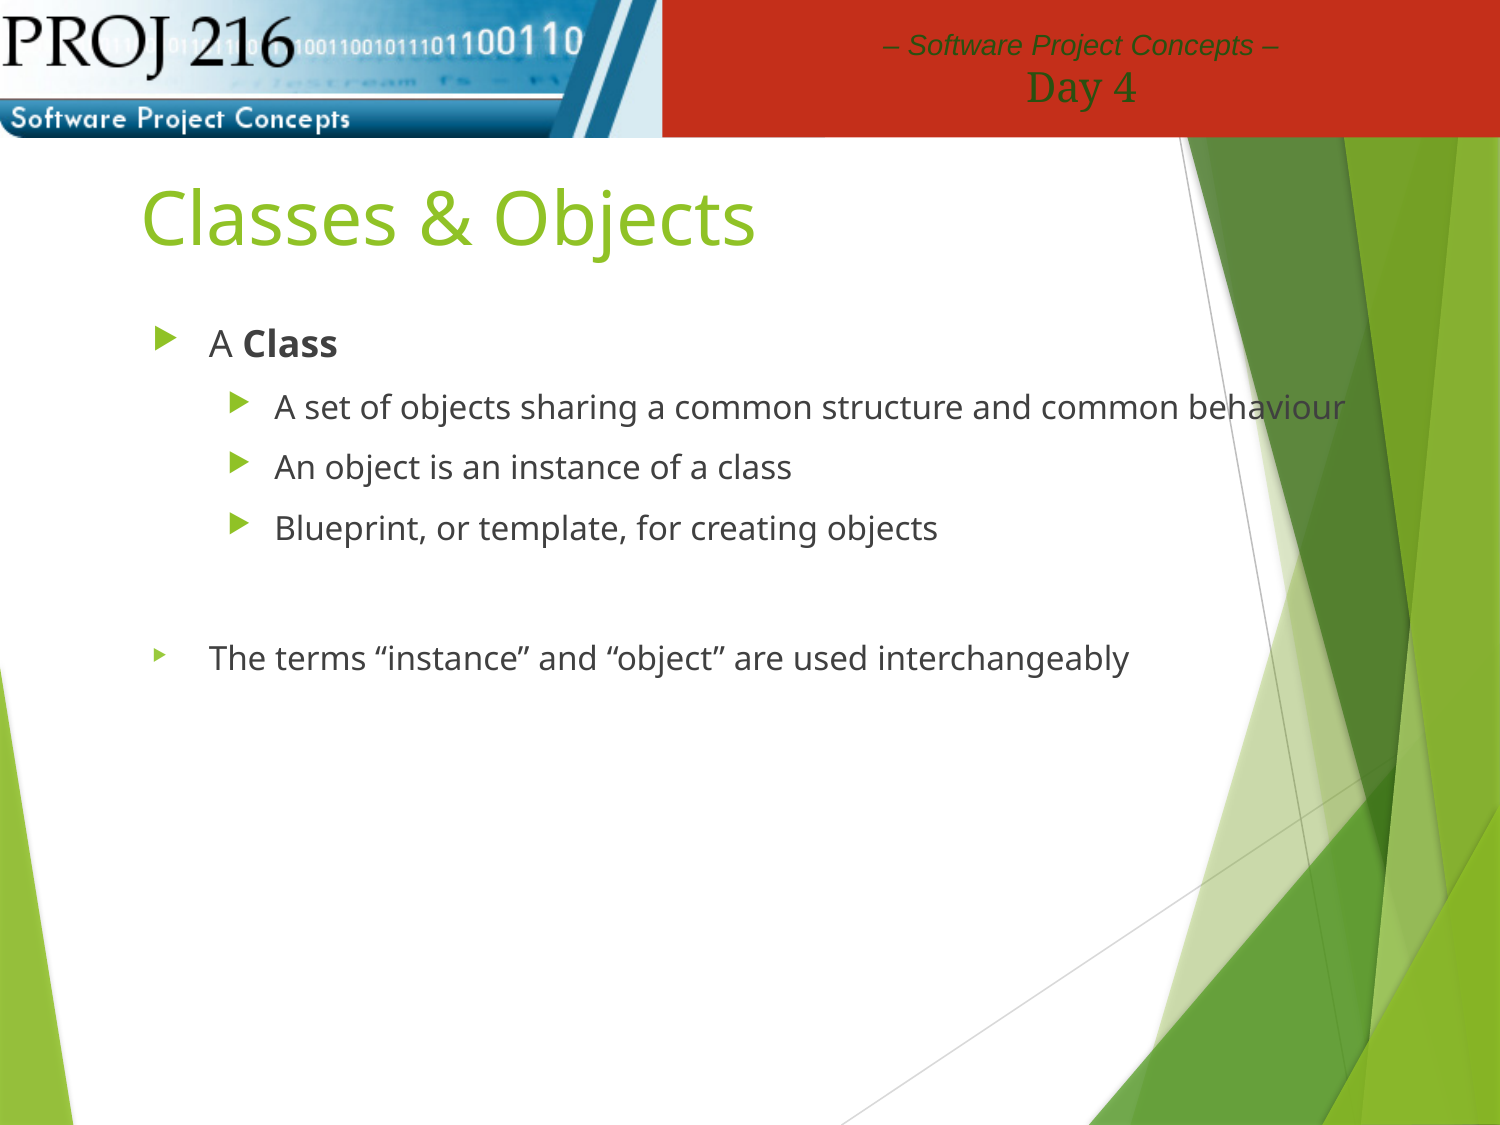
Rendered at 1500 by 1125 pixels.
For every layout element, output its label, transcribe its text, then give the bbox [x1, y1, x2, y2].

title Classes & Objects [125, 162, 1363, 325]
picture [0, 0, 662, 138]
list A Class A set of objects sharing a common structure and common behaviour An object is an instance of a class Blueprint, or template, for creating objects The terms “instance” and “object” are used interchangeably [137, 312, 1450, 1050]
